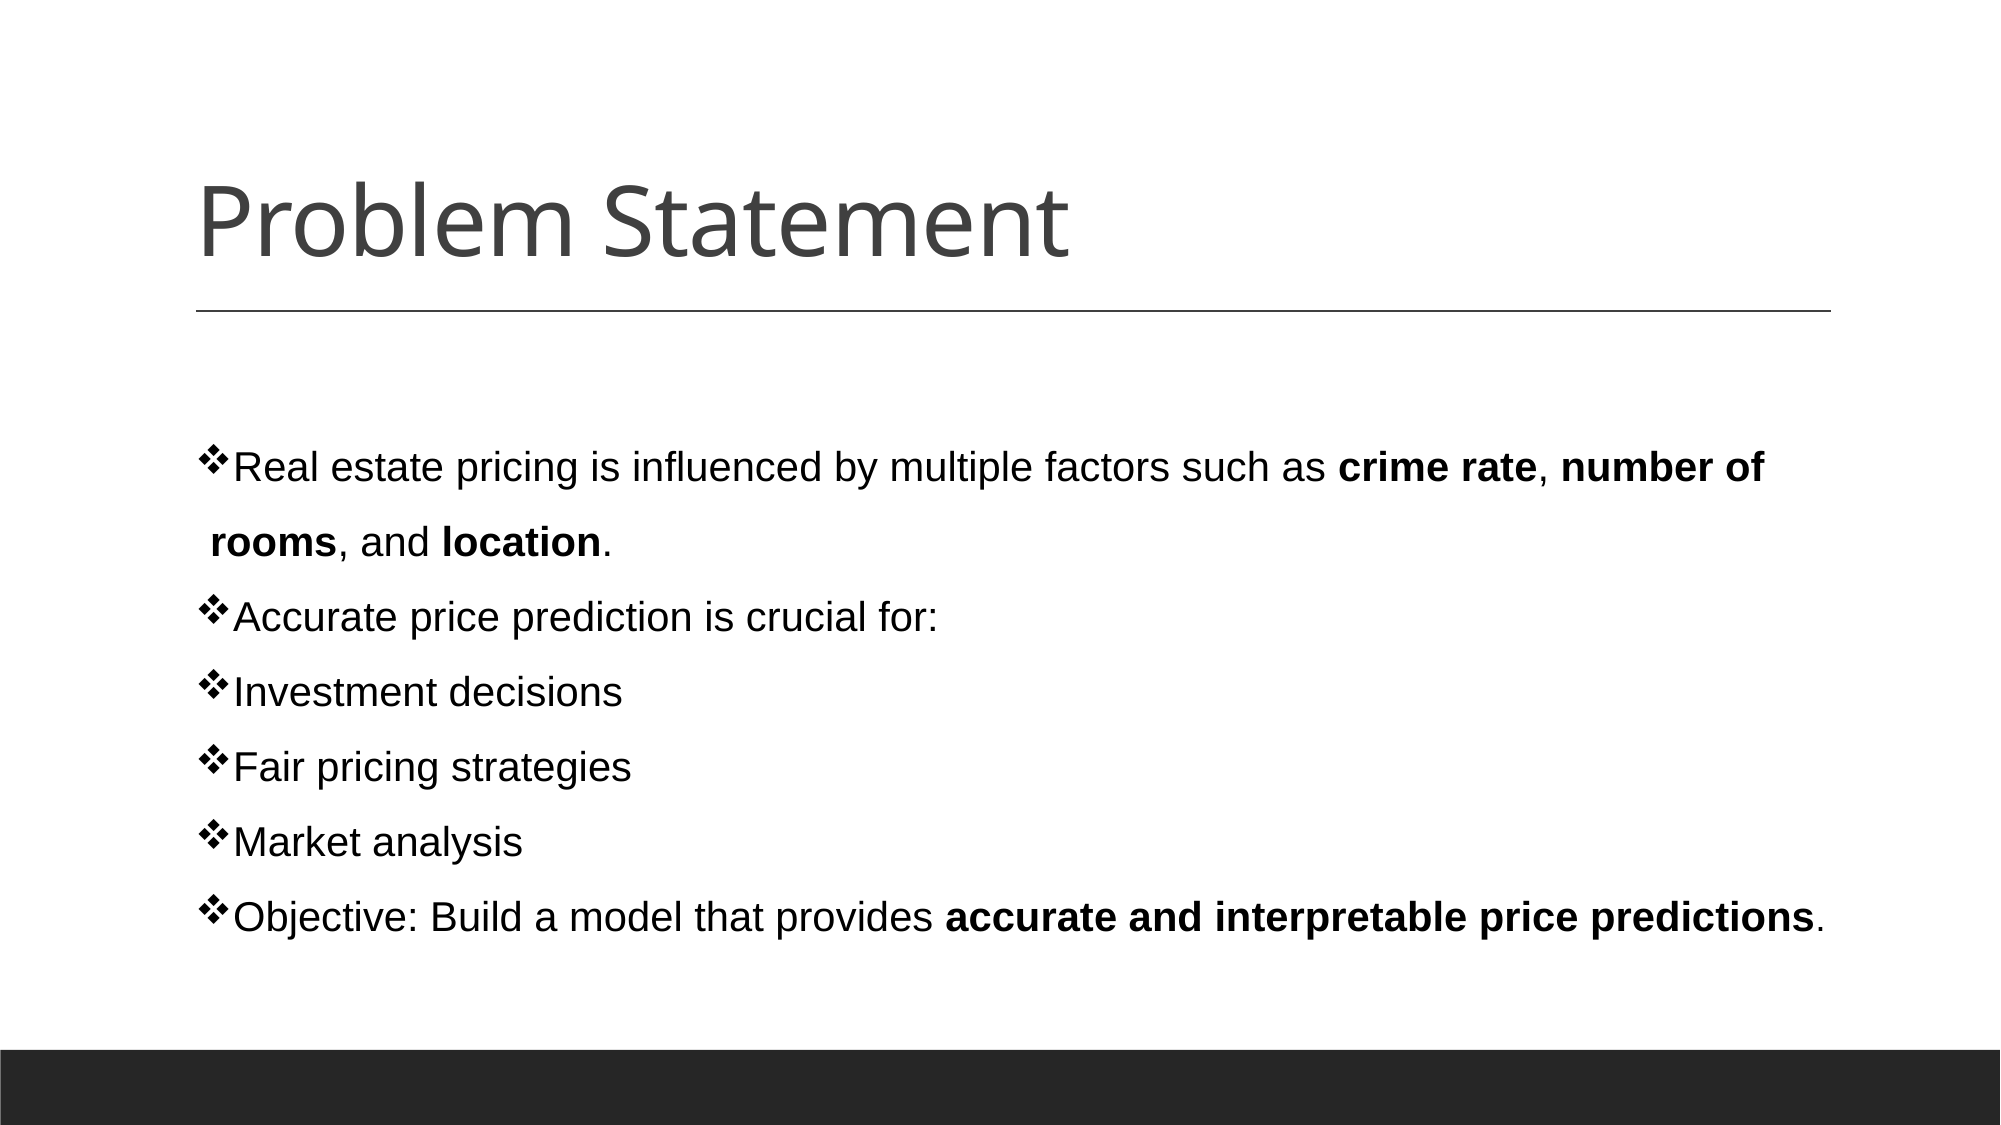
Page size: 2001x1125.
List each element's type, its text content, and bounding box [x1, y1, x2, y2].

list Real estate pricing is influenced by multiple factors such as crime rate, number of rooms, and location. Accurate price prediction is crucial for: Investment decisions Fair pricing strategies Market analysis Objective: Build a model that provides accurate and interpretable price predictions. [180, 327, 1894, 981]
title Problem Statement [180, 47, 1830, 285]
